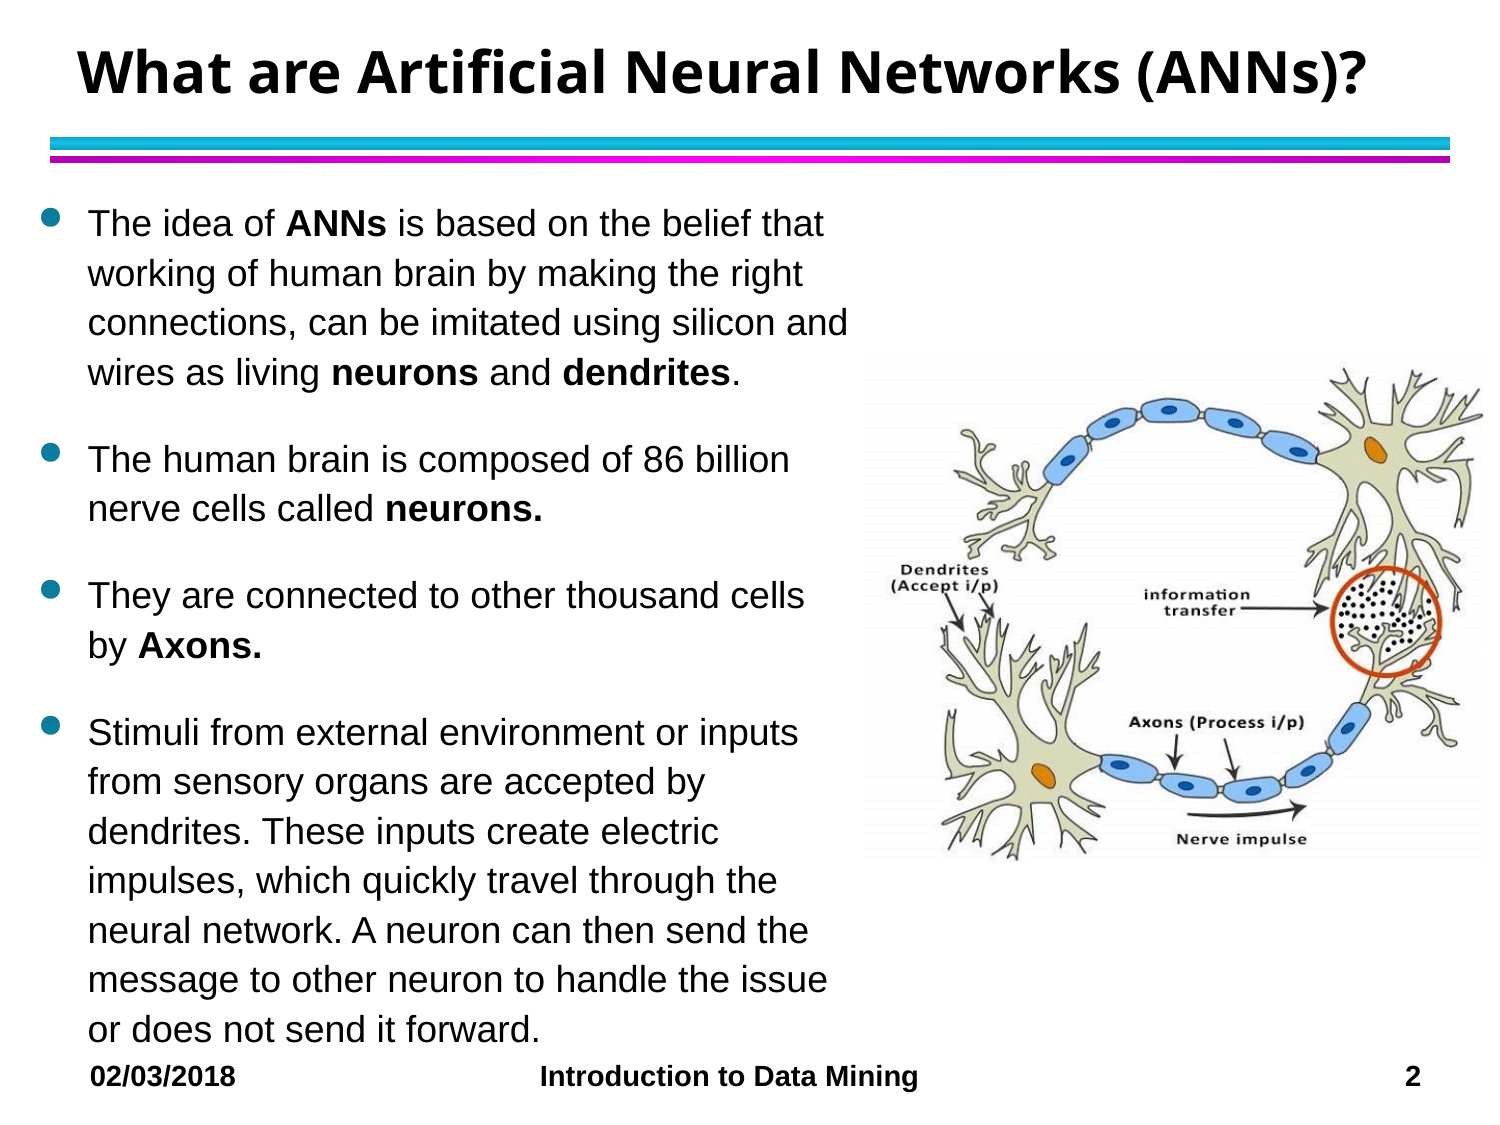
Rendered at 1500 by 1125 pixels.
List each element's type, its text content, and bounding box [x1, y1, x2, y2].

title What are Artificial Neural Networks (ANNs)? [62, 24, 1421, 113]
picture [862, 353, 1485, 863]
list The idea of ANNs is based on the belief that working of human brain by making the right connections, can be imitated using silicon and wires as living neurons and dendrites. The human brain is composed of 86 billion nerve cells called neurons. They are connected to other thousand cells by Axons. Stimuli from external environment or inputs from sensory organs are accepted by dendrites. These inputs create electric impulses, which quickly travel through the neural network. A neuron can then send the message to other neuron to handle the issue or does not send it forward. [24, 187, 875, 1038]
